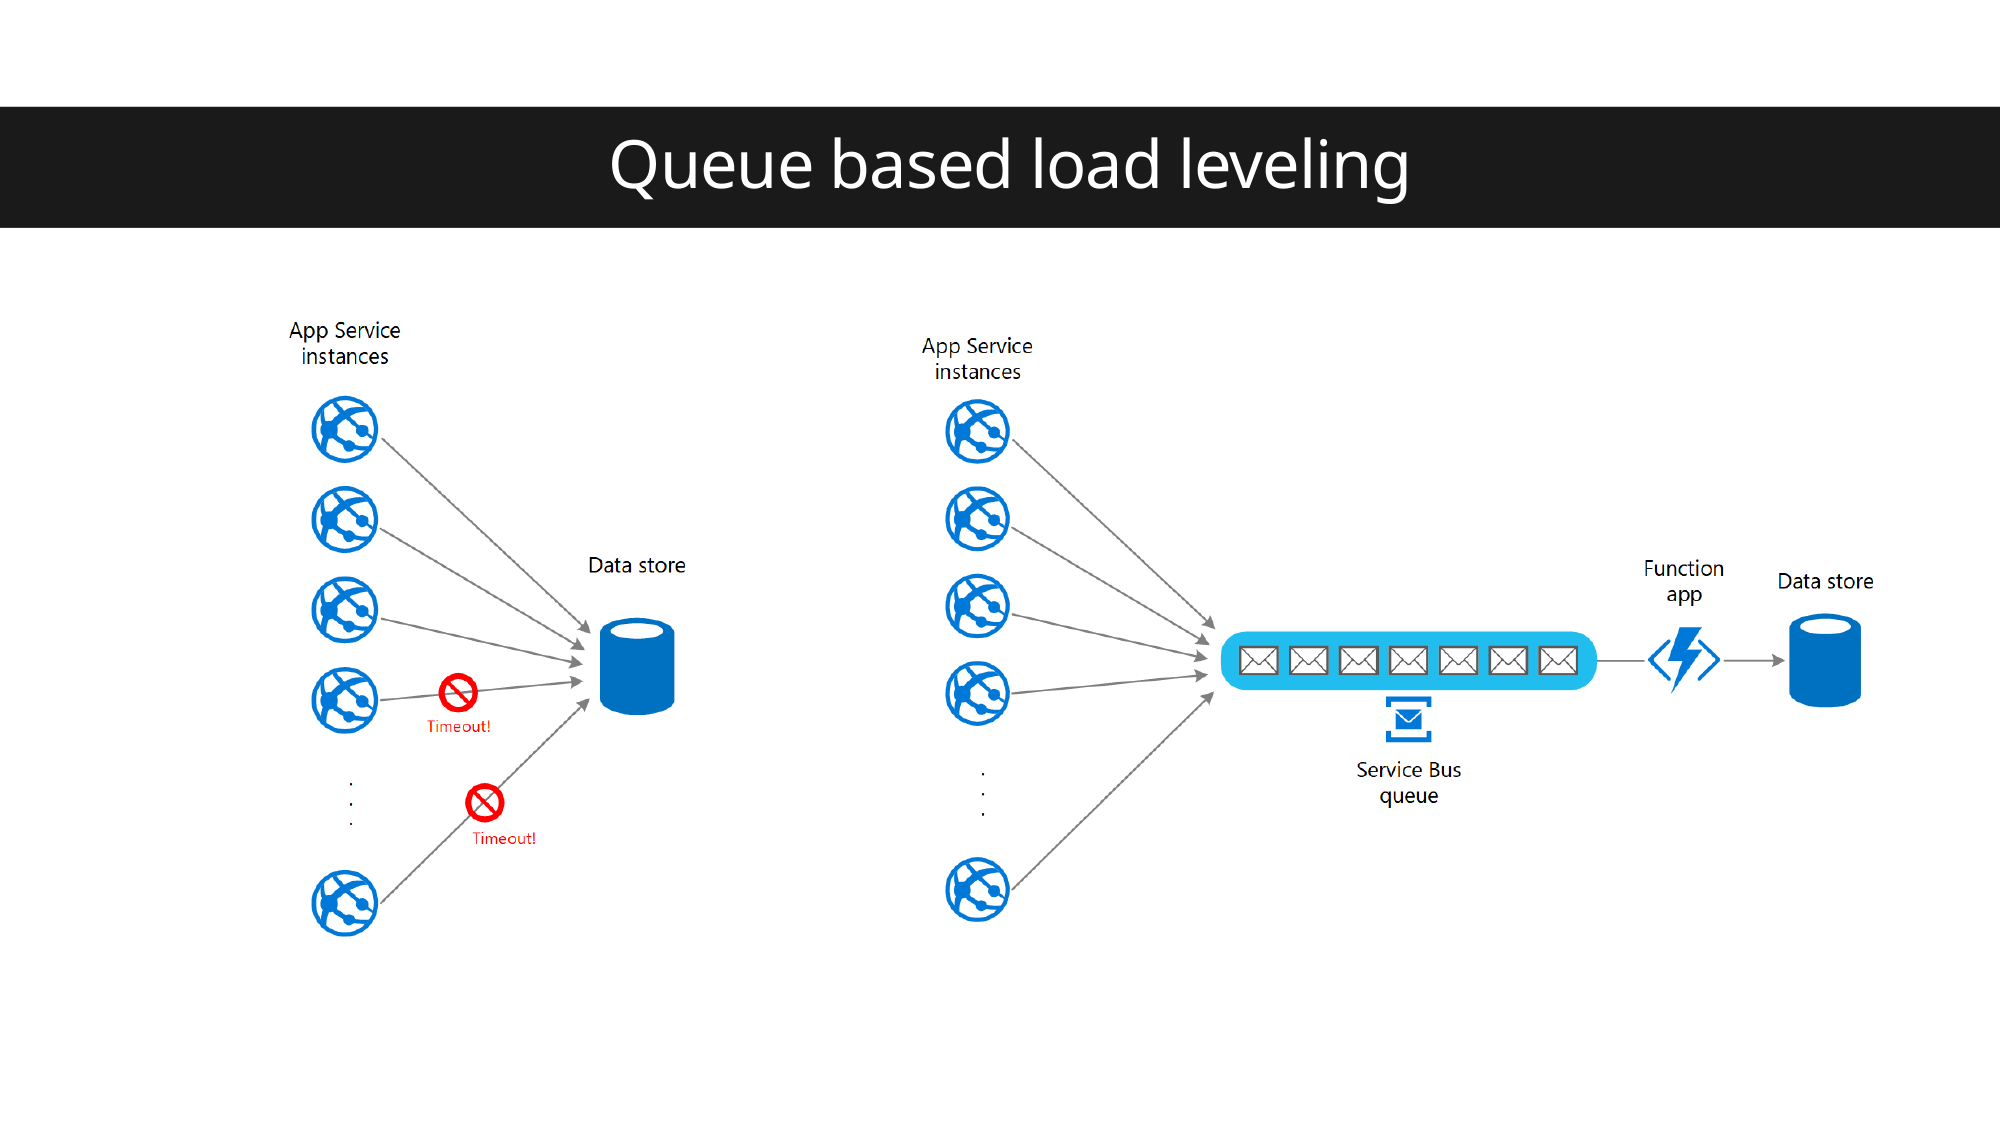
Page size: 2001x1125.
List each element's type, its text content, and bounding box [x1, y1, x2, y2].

text_box [0, 106, 91, 228]
text_box [1931, 106, 2000, 228]
title Queue based load leveling [91, 105, 1931, 228]
picture [0, 308, 1885, 938]
